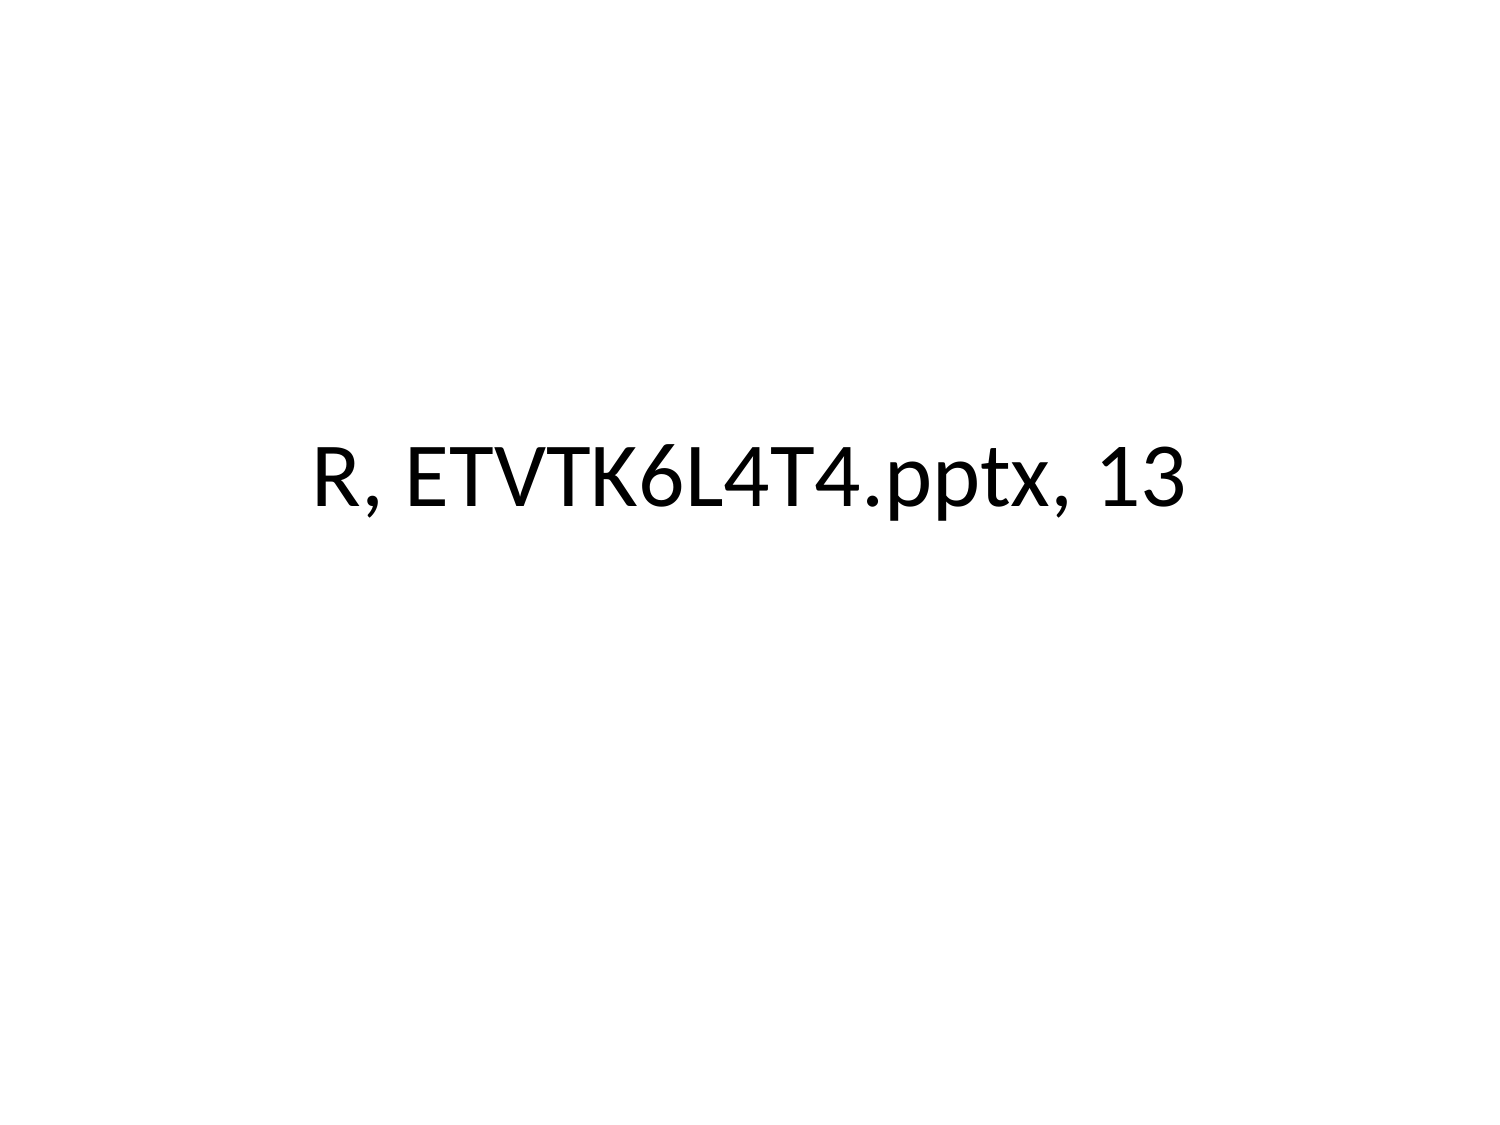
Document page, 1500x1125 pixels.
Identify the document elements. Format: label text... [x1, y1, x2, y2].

title R, ETVTK6L4T4.pptx, 13 [112, 349, 1388, 591]
